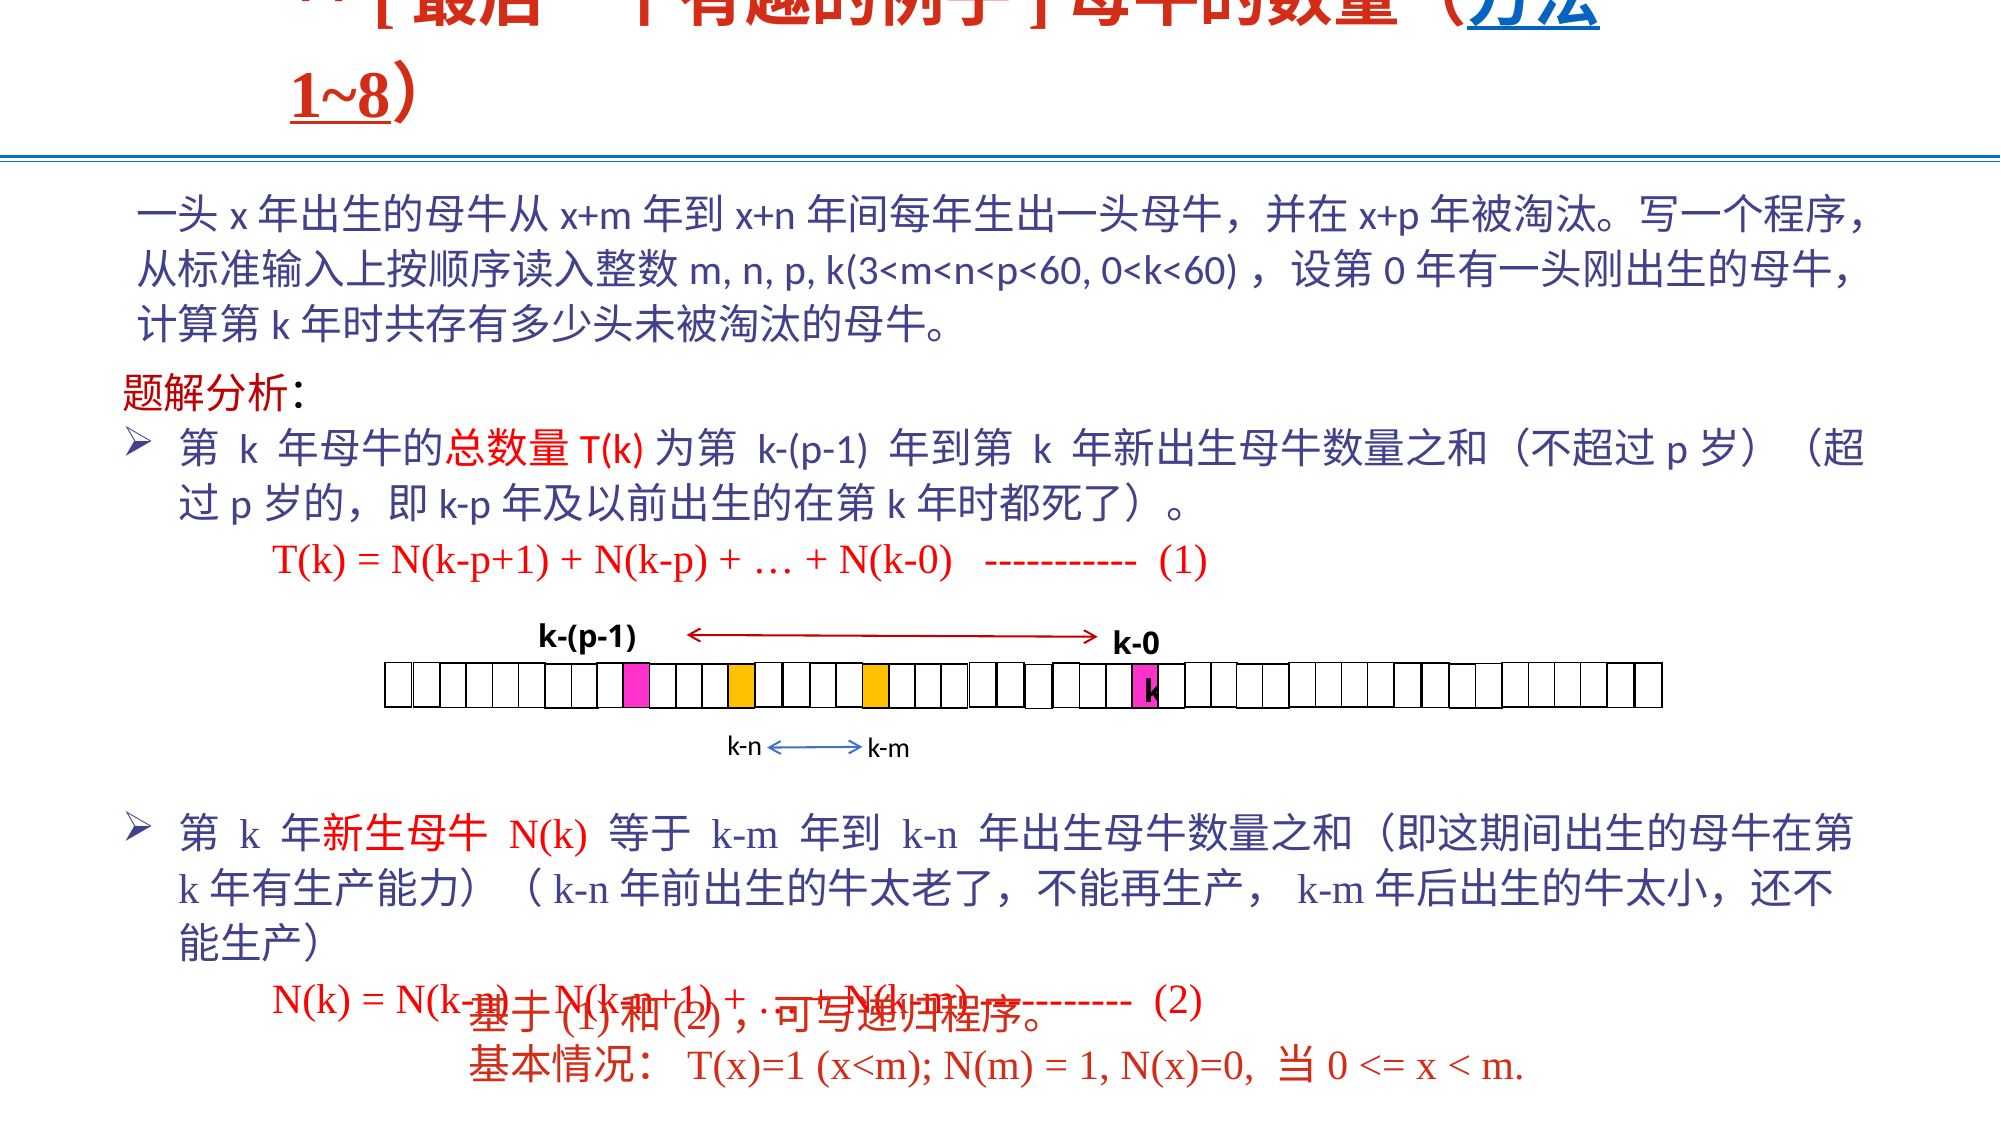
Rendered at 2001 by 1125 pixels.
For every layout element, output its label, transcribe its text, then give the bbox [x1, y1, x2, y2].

text_box 基于(1)和(2)，可写递归程序。 基本情况：T(x)=1 (x<m); N(m) = 1, N(x)=0, 当0 <= x < m. [453, 976, 1685, 1096]
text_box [385, 609, 1663, 771]
text_box ** [最后一个有趣的例子]母牛的数量（方法1~8） [274, 45, 1680, 138]
text_box 题解分析： 第 k 年母牛的总数量T(k)为第 k-(p-1) 年到第 k 年新出生母牛数量之和（不超过p岁）（超过p岁的，即k-p年及以前出生的在第k年时都死了）。 T(k) = N(k-p+1) + N(k-p) + … + N(k-0) ----------- (1) 第 k 年新生母牛 N(k) 等于 k-m 年到 k-n 年出生母牛数量之和（即这期间出生的母牛在第k年有生产能力）（k-n年前出生的牛太老了，不能再生产，k-m年后出生的牛太小，还不能生产） N(k) = N(k-n) + N(k-n+1) + … + N(k-m) ----------- (2) [107, 354, 1885, 1029]
text_box 一头x年出生的母牛从x+m年到x+n年间每年生出一头母牛，并在x+p年被淘汰。写一个程序，从标准输入上按顺序读入整数m, n, p, k(3<m<n<p<60, 0<k<60)，设第0年有一头刚出生的母牛，计算第k年时共存有多少头未被淘汰的母牛。 [121, 175, 1886, 355]
